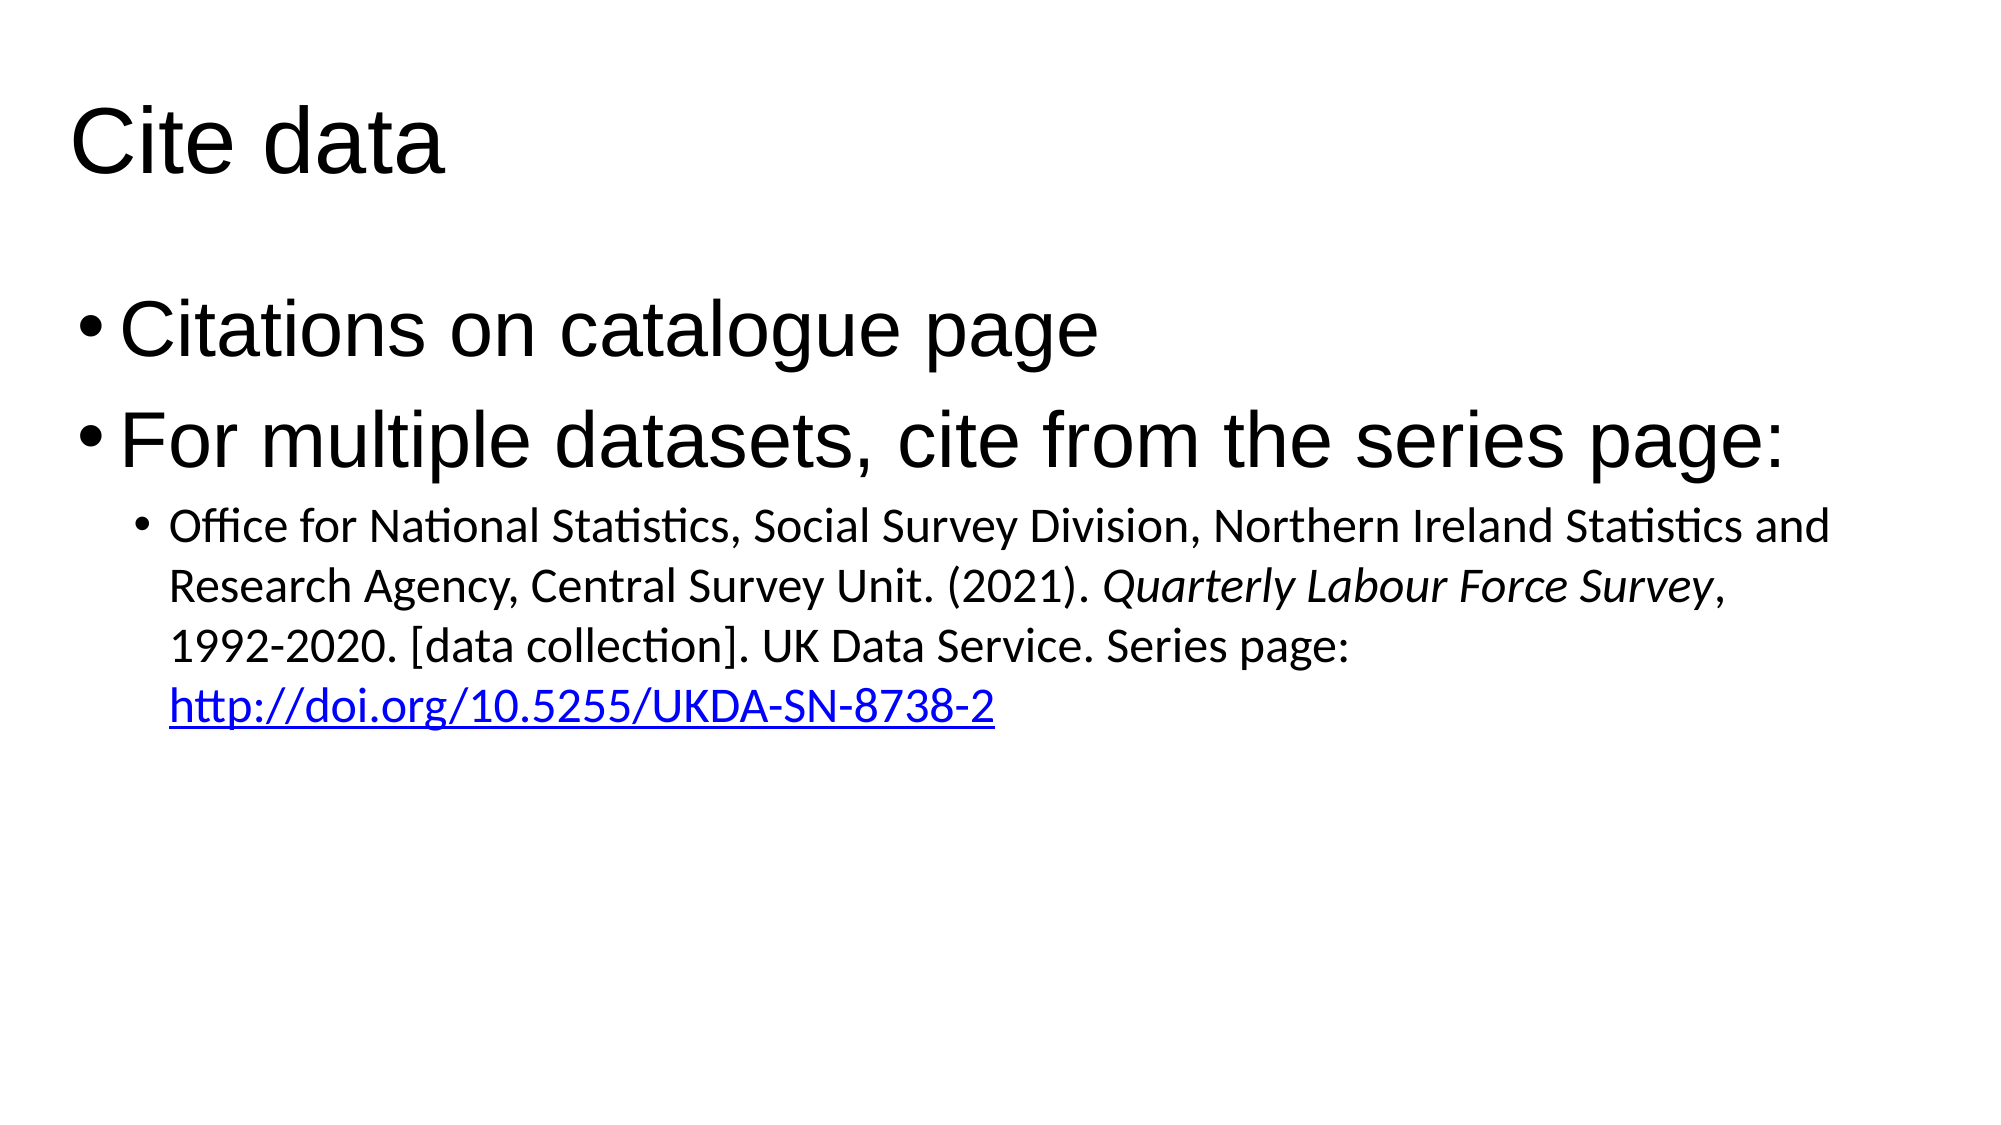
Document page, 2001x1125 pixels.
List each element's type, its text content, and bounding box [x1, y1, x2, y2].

list Citations on catalogue page For multiple datasets, cite from the series page: Office for National Statistics, Social Survey Division, Northern Ireland Statistics and Research Agency, Central Survey Unit. (2021). Quarterly Labour Force Survey, 1992-2020. [data collection]. UK Data Service. Series page: http://doi.org/10.5255/UKDA-SN-8738-2 [62, 269, 1863, 1113]
title Cite data [55, 42, 1855, 231]
